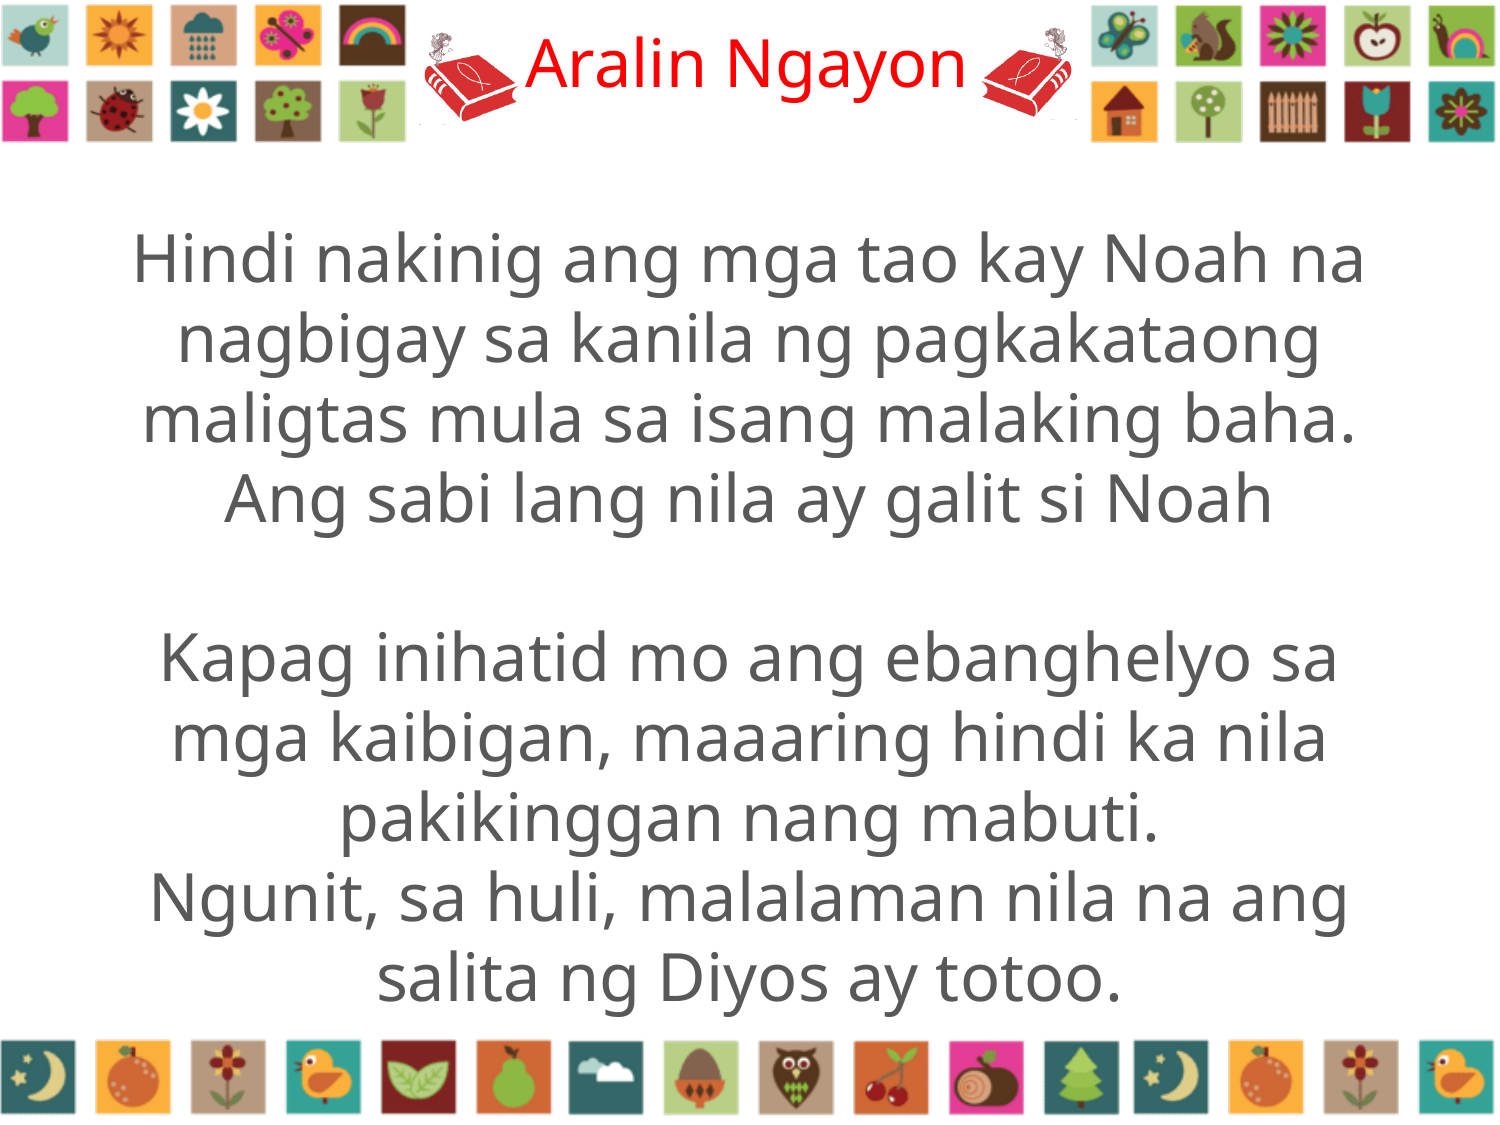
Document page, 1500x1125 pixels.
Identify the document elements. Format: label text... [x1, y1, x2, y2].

picture [0, 3, 550, 150]
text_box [0, 1028, 1500, 1118]
picture [950, 3, 1500, 150]
text_box Aralin Ngayon [425, 13, 948, 109]
text_box Hindi nakinig ang mga tao kay Noah na nagbigay sa kanila ng pagkakataong maligtas mula sa isang malaking baha. Ang sabi lang nila ay galit si Noah Kapag inihatid mo ang ebanghelyo sa mga kaibigan, maaaring hindi ka nila pakikinggan nang mabuti. Ngunit, sa huli, malalaman nila na ang salita ng Diyos ay totoo. [76, 208, 1424, 1023]
